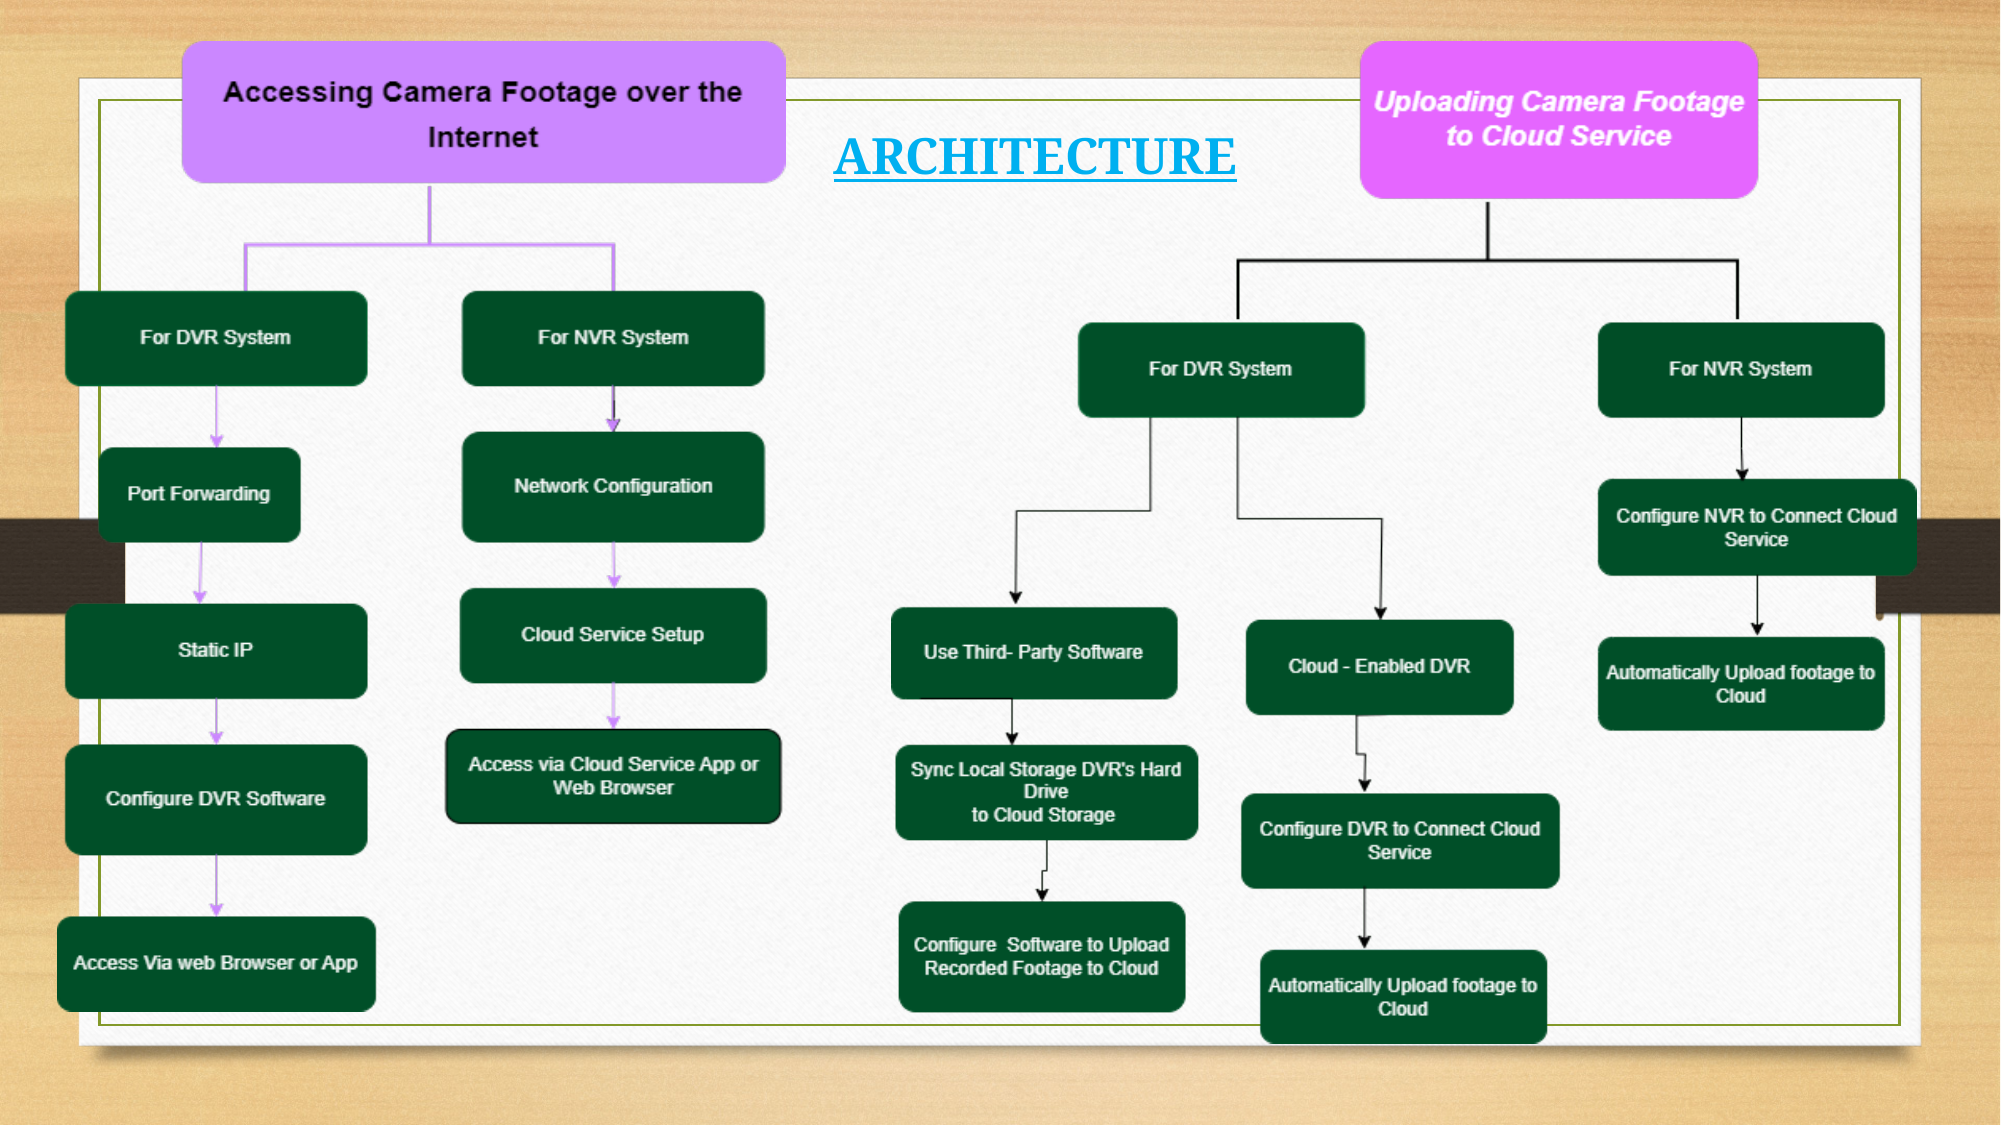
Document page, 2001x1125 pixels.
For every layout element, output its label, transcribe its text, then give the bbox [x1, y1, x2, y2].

text_box ARCHITECTURE [818, 117, 890, 204]
picture [0, 0, 2001, 1125]
